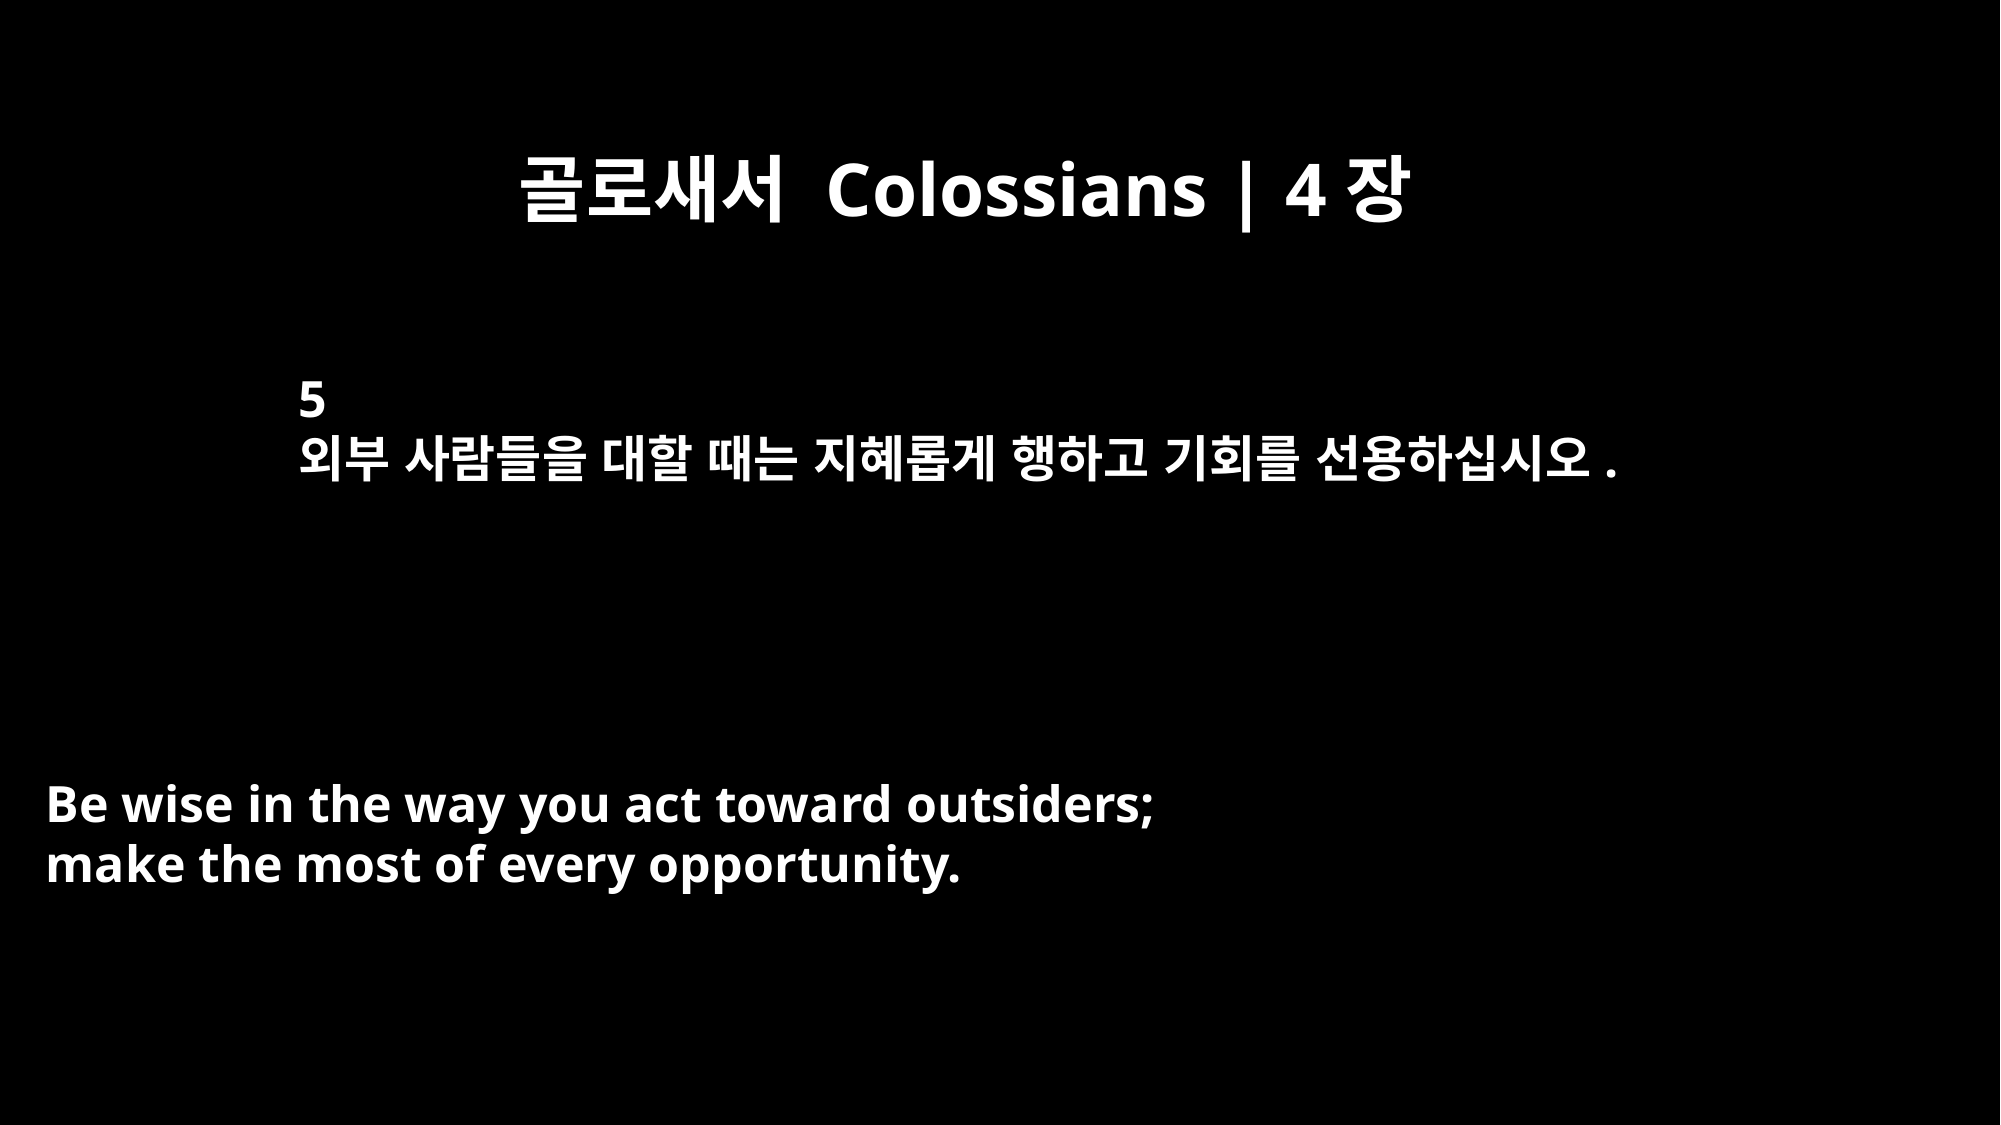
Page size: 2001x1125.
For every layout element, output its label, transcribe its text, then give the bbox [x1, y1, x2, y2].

text_box 5 외부 사람들을 대할 때는 지혜롭게 행하고 기회를 선용하십시오. [283, 359, 1634, 495]
text_box 골로새서 Colossians | 4장 [504, 136, 1428, 239]
text_box Be wise in the way you act toward outsiders; make the most of every opportunity. [31, 764, 1183, 900]
